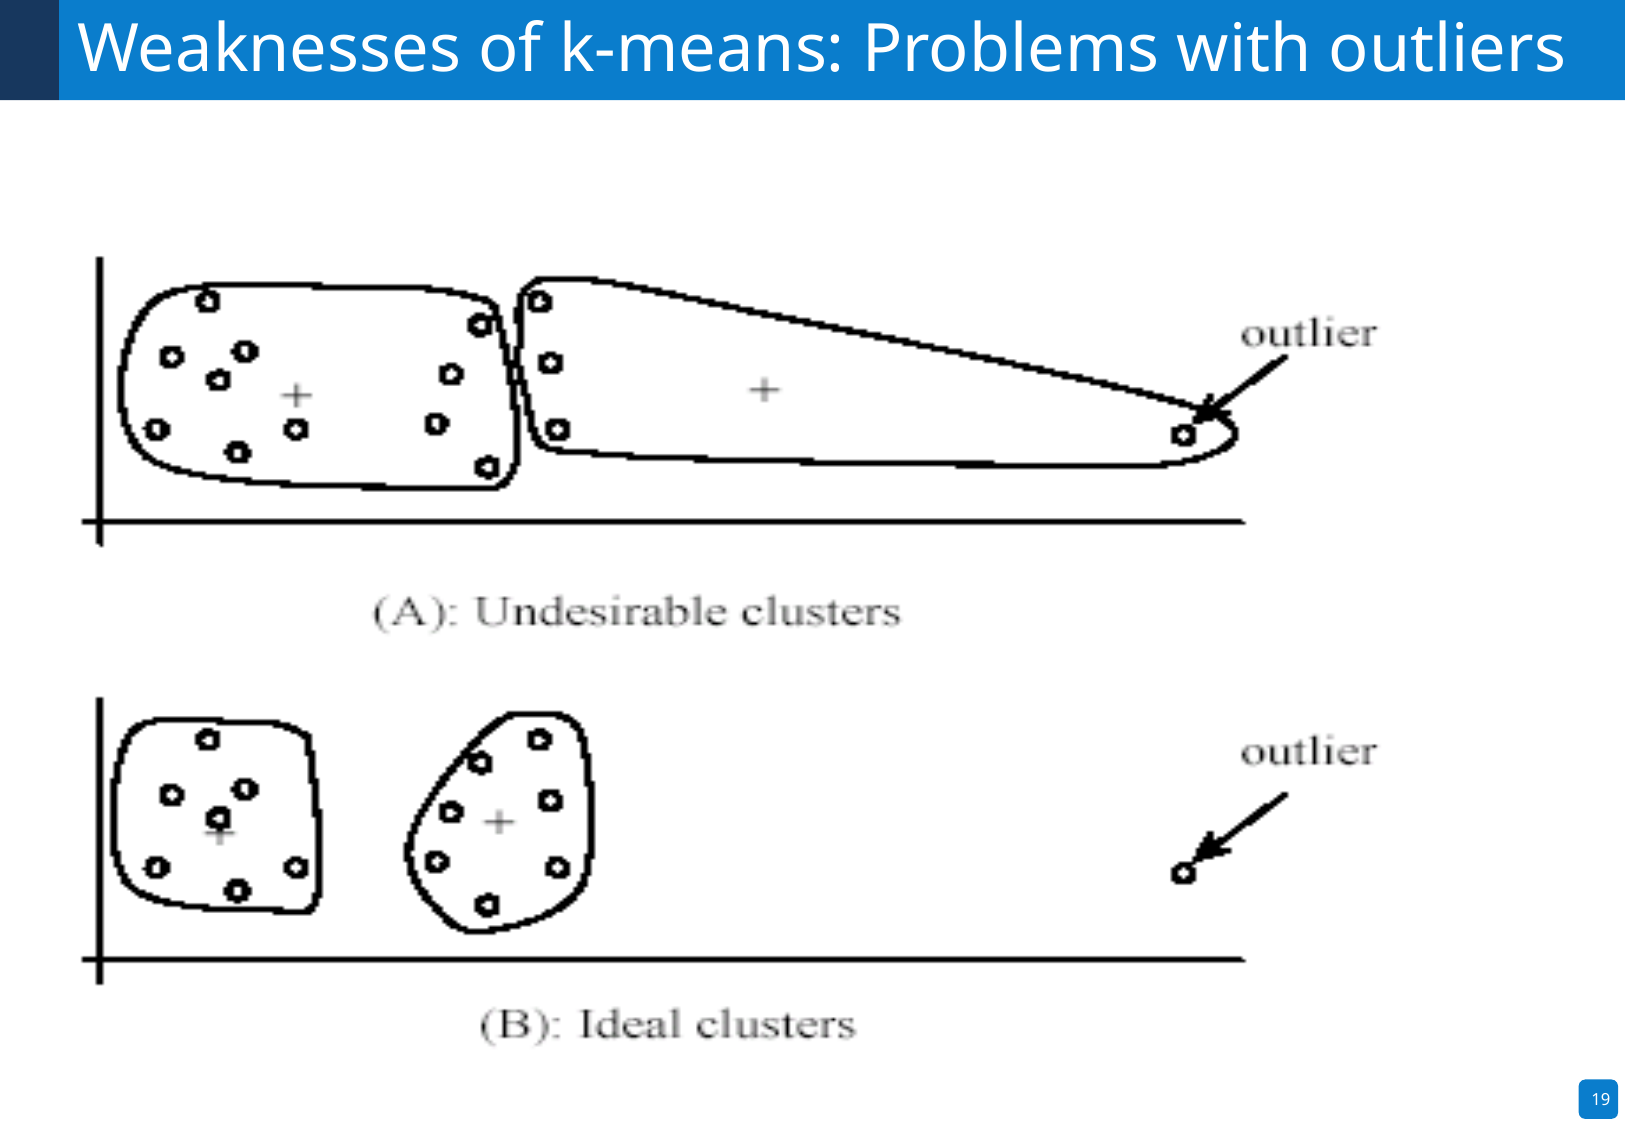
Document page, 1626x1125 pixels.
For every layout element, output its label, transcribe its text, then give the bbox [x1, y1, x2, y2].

slide_number 19 [1574, 1076, 1625, 1124]
picture [62, 241, 1413, 1058]
text_box Weaknesses of k-means: Problems with outliers [62, 0, 1625, 184]
